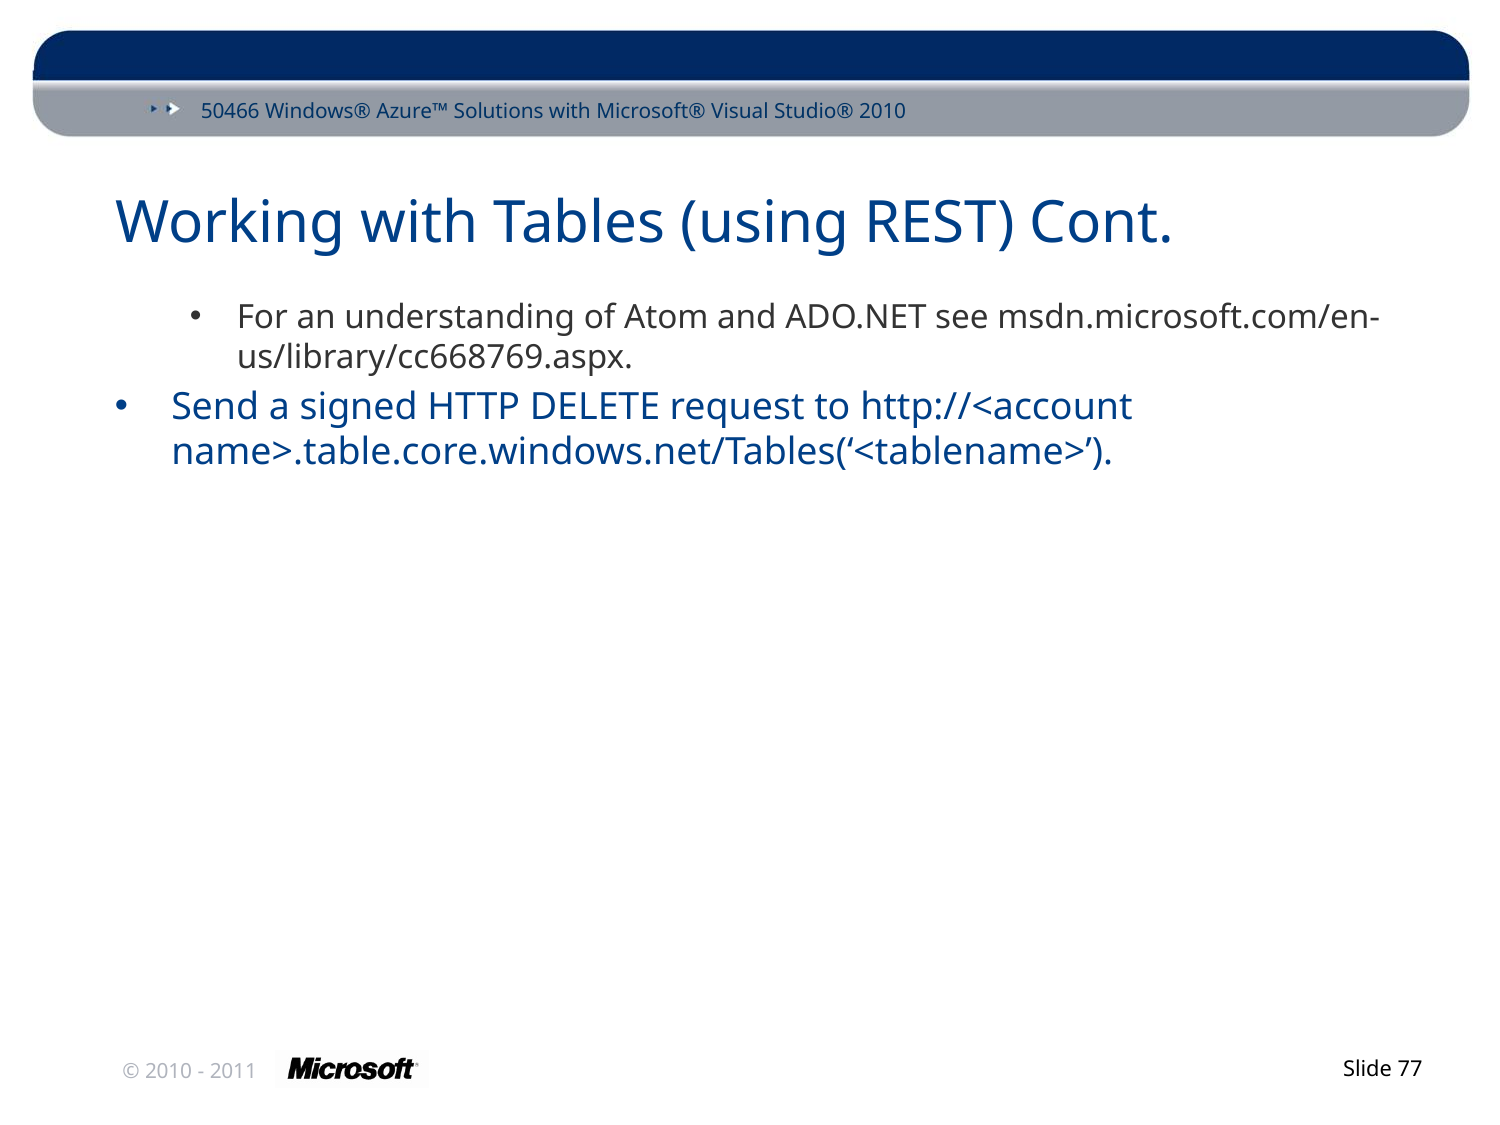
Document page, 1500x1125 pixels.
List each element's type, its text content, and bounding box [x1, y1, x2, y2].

title Working with Tables (using REST) Cont. [100, 143, 1433, 262]
picture [0, 1, 1500, 159]
picture [275, 1050, 429, 1088]
list For an understanding of Atom and ADO.NET see msdn.microsoft.com/en-us/library/cc668769.aspx. Send a signed HTTP DELETE request to http://<account name>.table.core.windows.net/Tables(‘<tablename>’). [99, 287, 1433, 1025]
